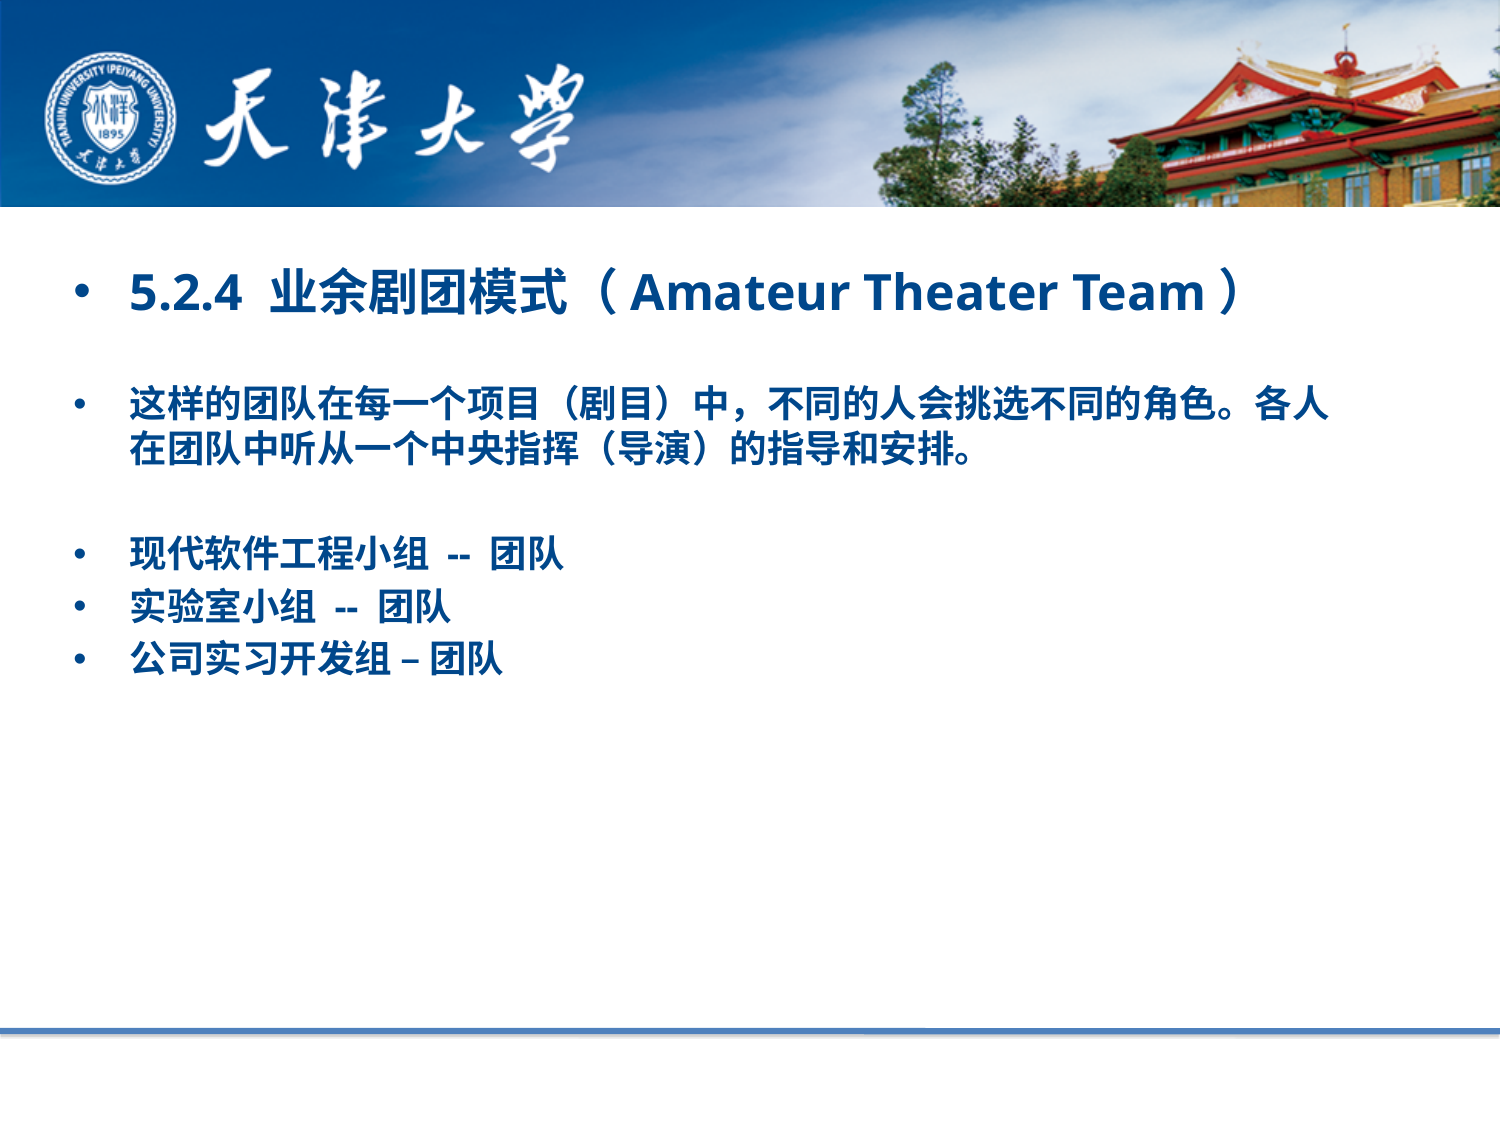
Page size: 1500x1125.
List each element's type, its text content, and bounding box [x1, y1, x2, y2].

picture [0, 0, 1500, 207]
list 5.2.4 业余剧团模式（Amateur Theater Team） 这样的团队在每一个项目（剧目）中，不同的人会挑选不同的角色。各人在团队中听从一个中央指挥（导演）的指导和安排。 现代软件工程小组 -- 团队 实验室小组 -- 团队 公司实习开发组 – 团队 [58, 253, 1382, 844]
